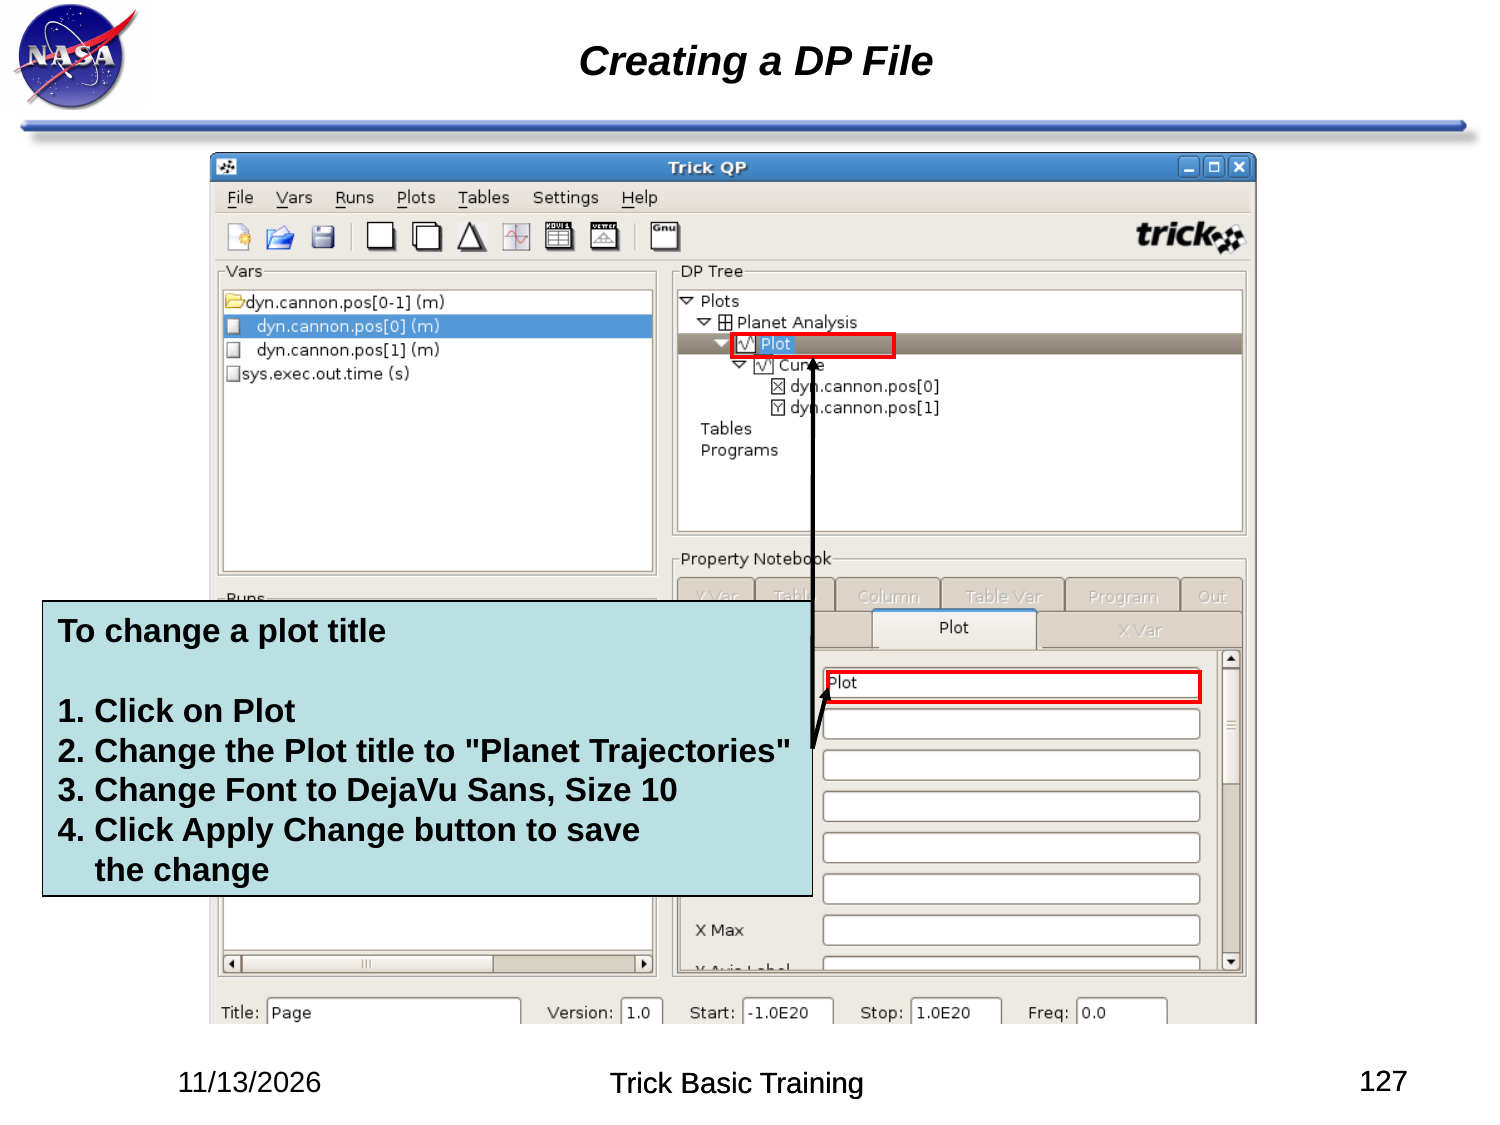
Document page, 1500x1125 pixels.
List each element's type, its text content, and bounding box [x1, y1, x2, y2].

picture [16, 114, 1484, 1025]
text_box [812, 686, 829, 751]
text_box To change a plot title 1. Click on Plot 2. Change the Plot title to "Planet Trajectories" 3. Change Font to DejaVu Sans, Size 10 4. Click Apply Change button to save the change [42, 601, 204, 896]
text_box Creating a DP File [149, 24, 1363, 93]
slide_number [74, 1055, 425, 1107]
picture [0, 0, 147, 110]
slide_number 127 [1072, 1054, 1424, 1115]
footer Trick Basic Training [499, 1056, 975, 1116]
